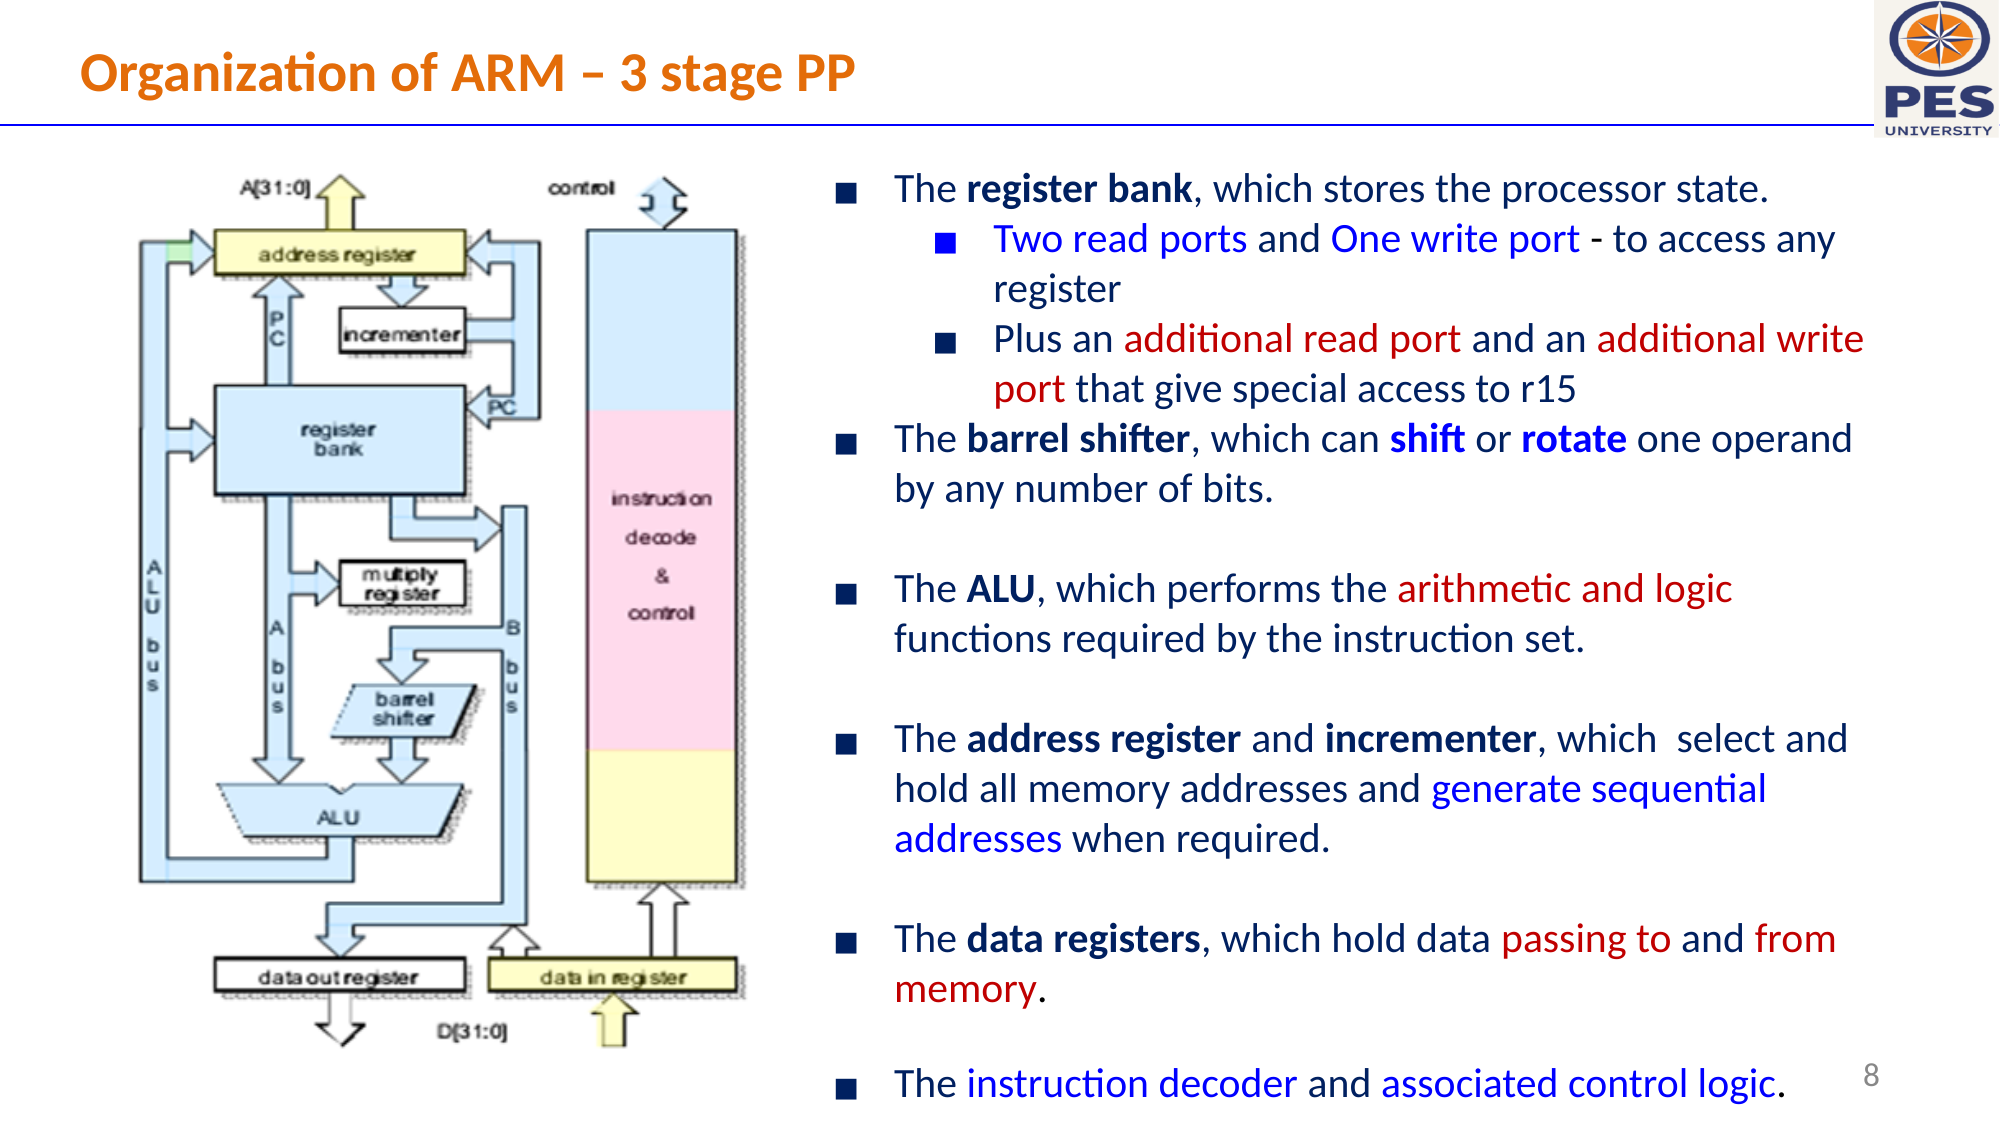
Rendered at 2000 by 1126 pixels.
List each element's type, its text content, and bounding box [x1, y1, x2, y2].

picture [99, 149, 797, 1076]
picture [1874, 0, 2000, 138]
title Organization of ARM – 3 stage PP [60, 24, 1861, 113]
text_box The register bank, which stores the processor state. Two read ports and One write port - to access any register Plus an additional read port and an additional write port that give special access to r15 The barrel shifter, which can shift or rotate one operand by any number of bits. The ALU, which performs the arithmetic and logic functions required by the instruction set. The address register and incrementer, which select and hold all memory addresses and generate sequential addresses when required. The data registers, which hold data passing to and from memory. The instruction decoder and associated control logic. [812, 150, 1913, 1117]
